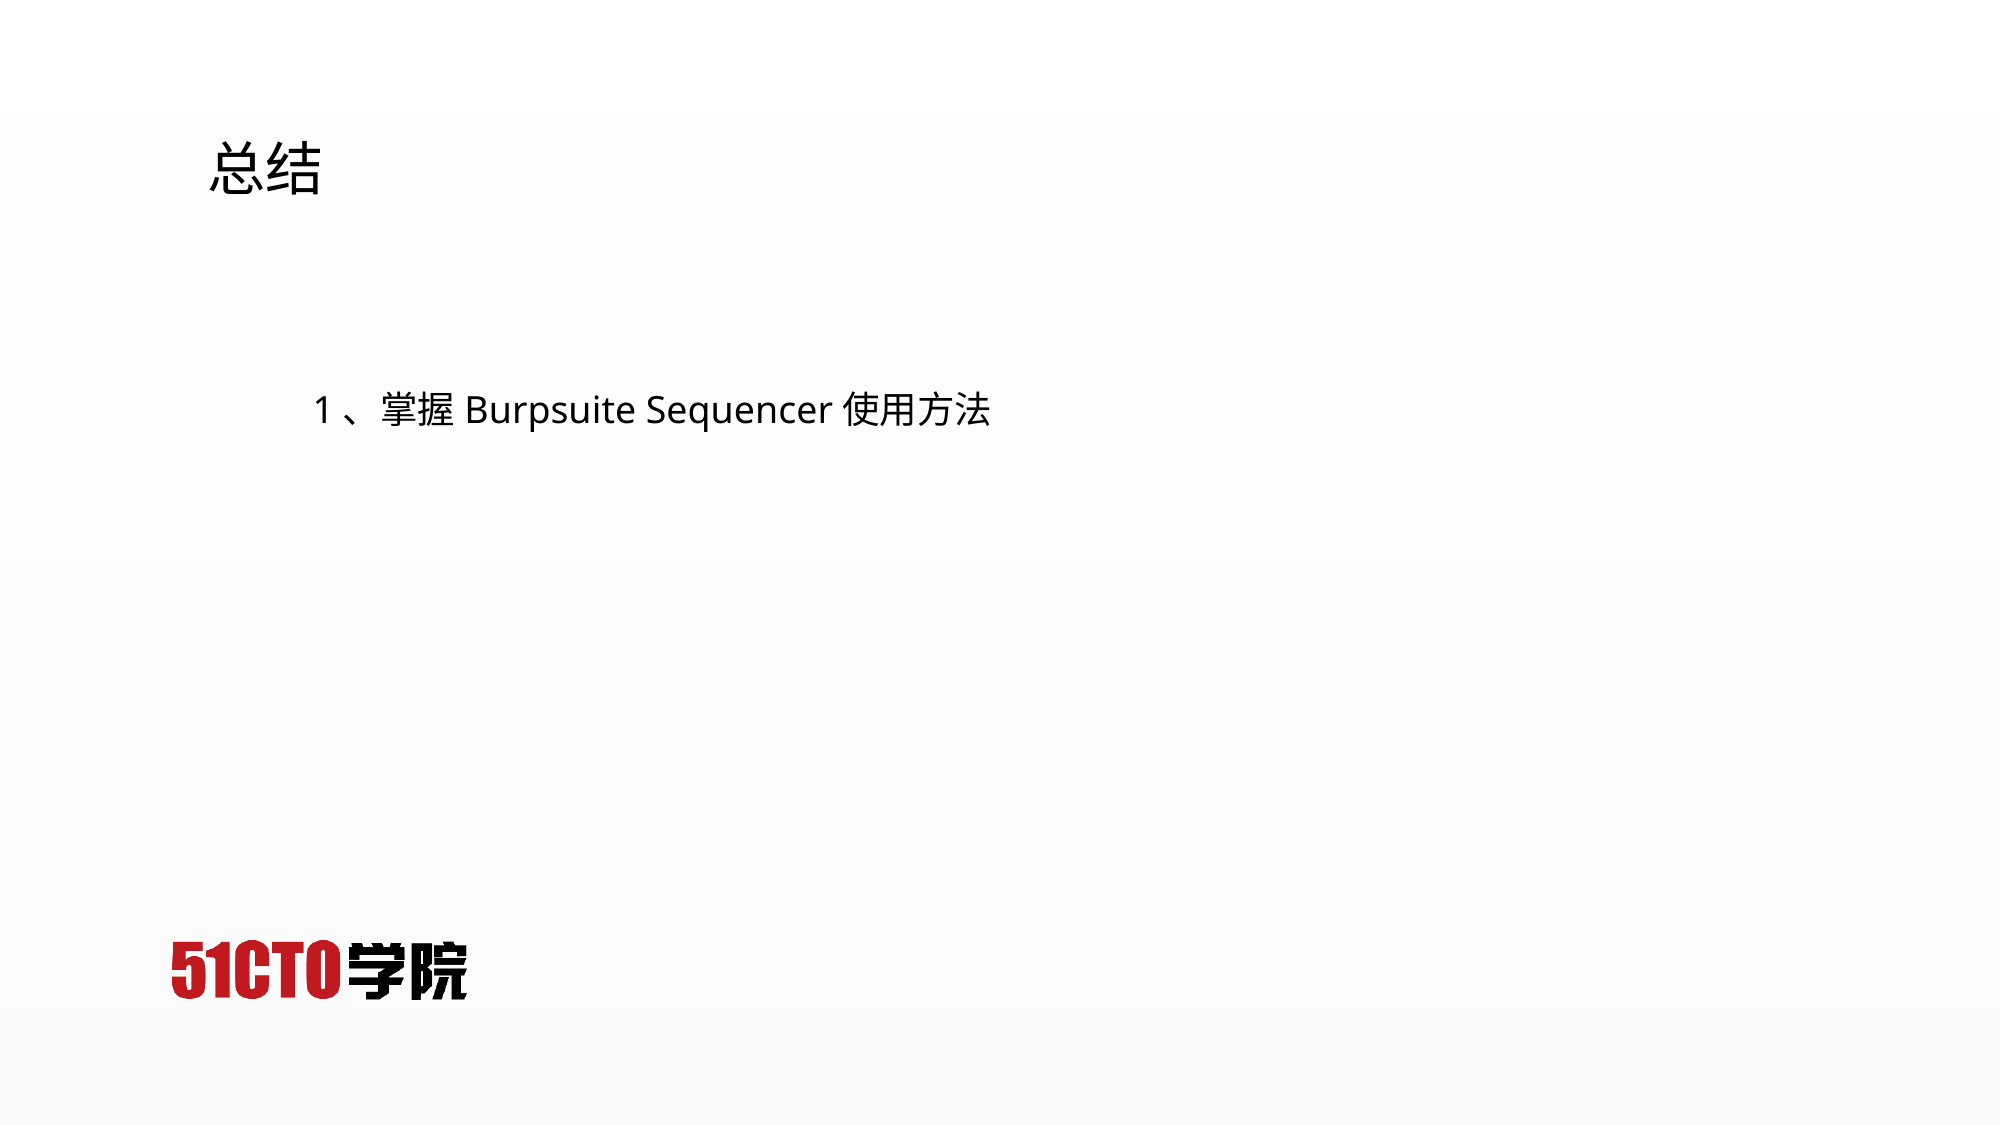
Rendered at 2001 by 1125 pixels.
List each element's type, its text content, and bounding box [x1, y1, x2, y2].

text_box 1、掌握Burpsuite Sequencer使用方法 [297, 378, 1932, 438]
picture [172, 940, 467, 1000]
text_box 总结 [192, 124, 1138, 210]
